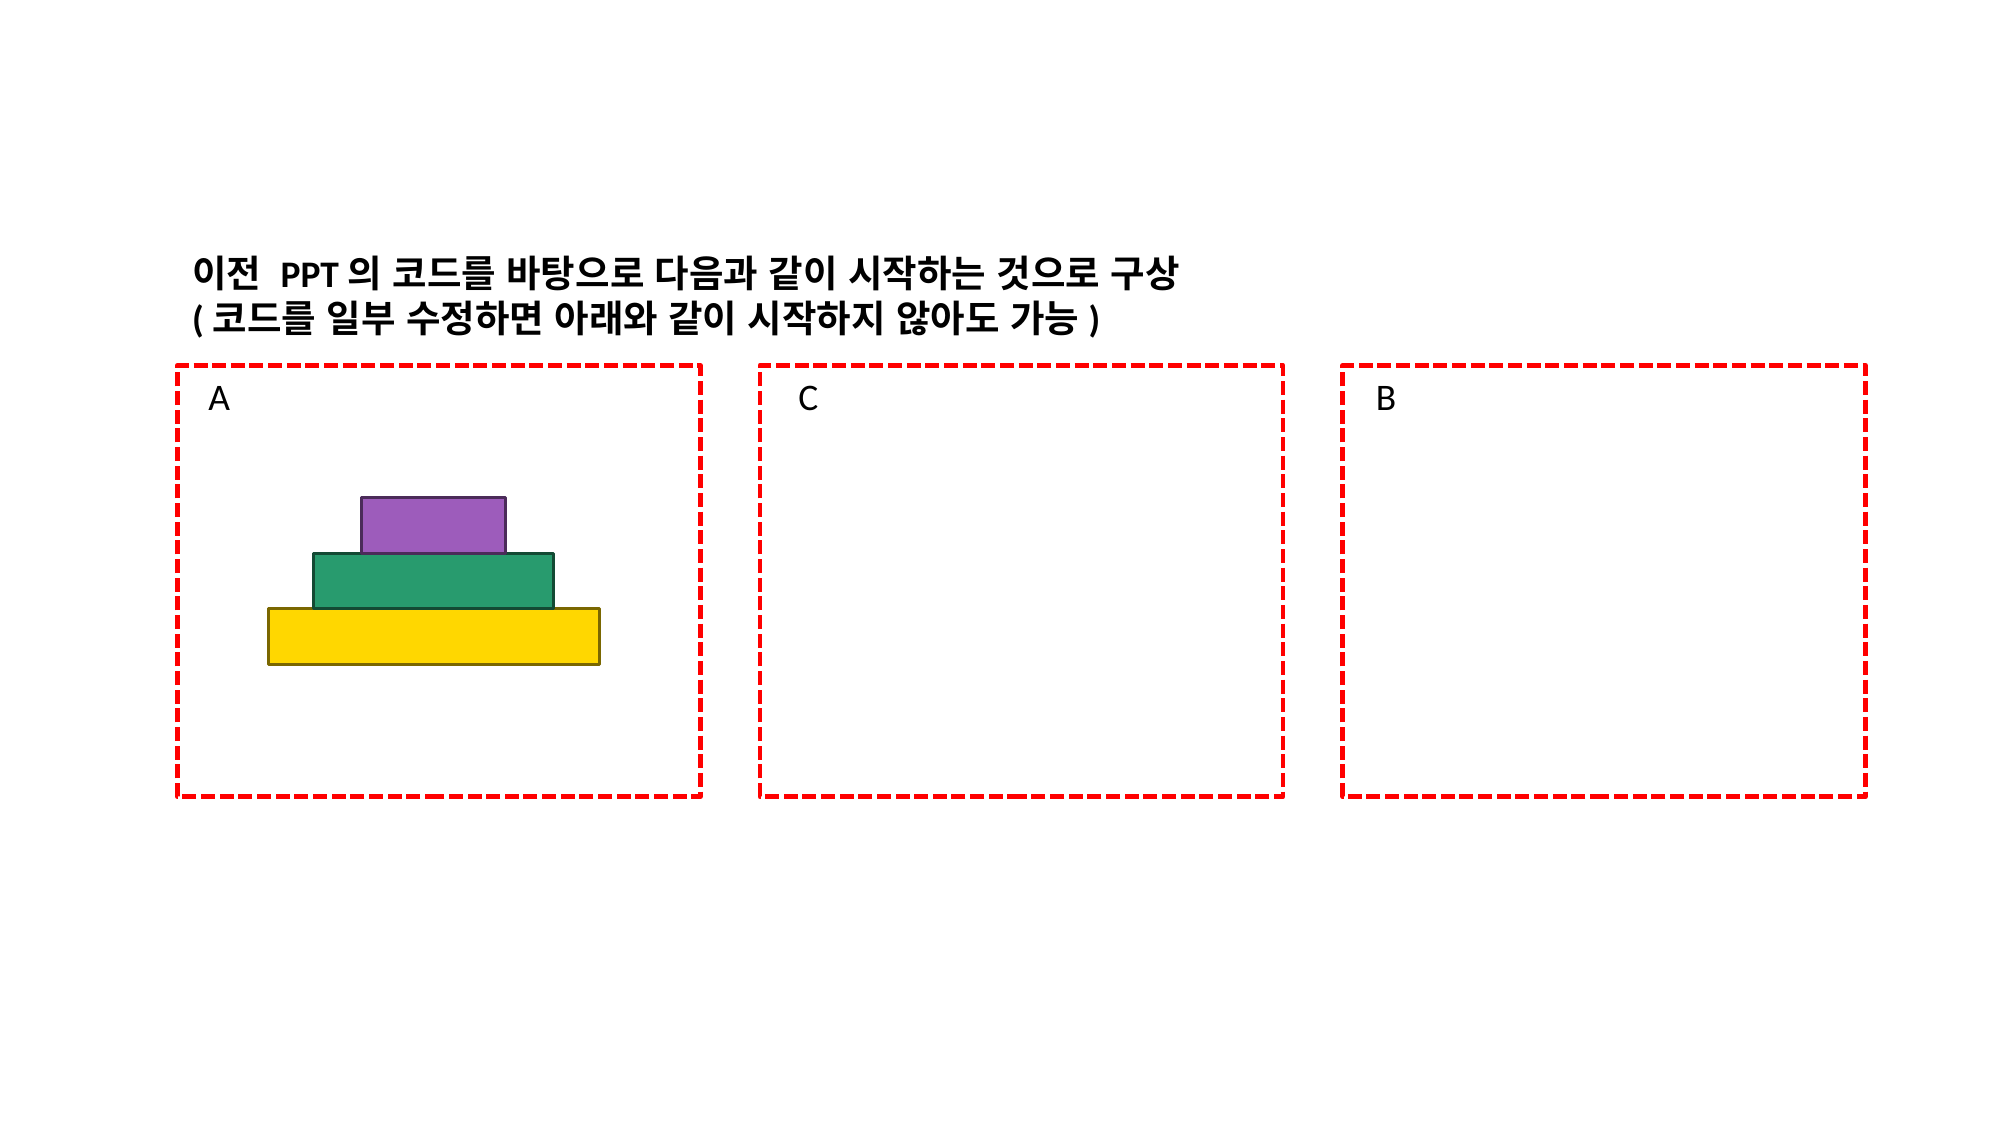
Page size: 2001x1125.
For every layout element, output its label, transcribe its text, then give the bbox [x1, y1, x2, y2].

text_box 이전 PPT의 코드를 바탕으로 다음과 같이 시작하는 것으로 구상 (코드를 일부 수정하면 아래와 같이 시작하지 않아도 가능) [177, 242, 1412, 348]
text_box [176, 364, 1867, 798]
